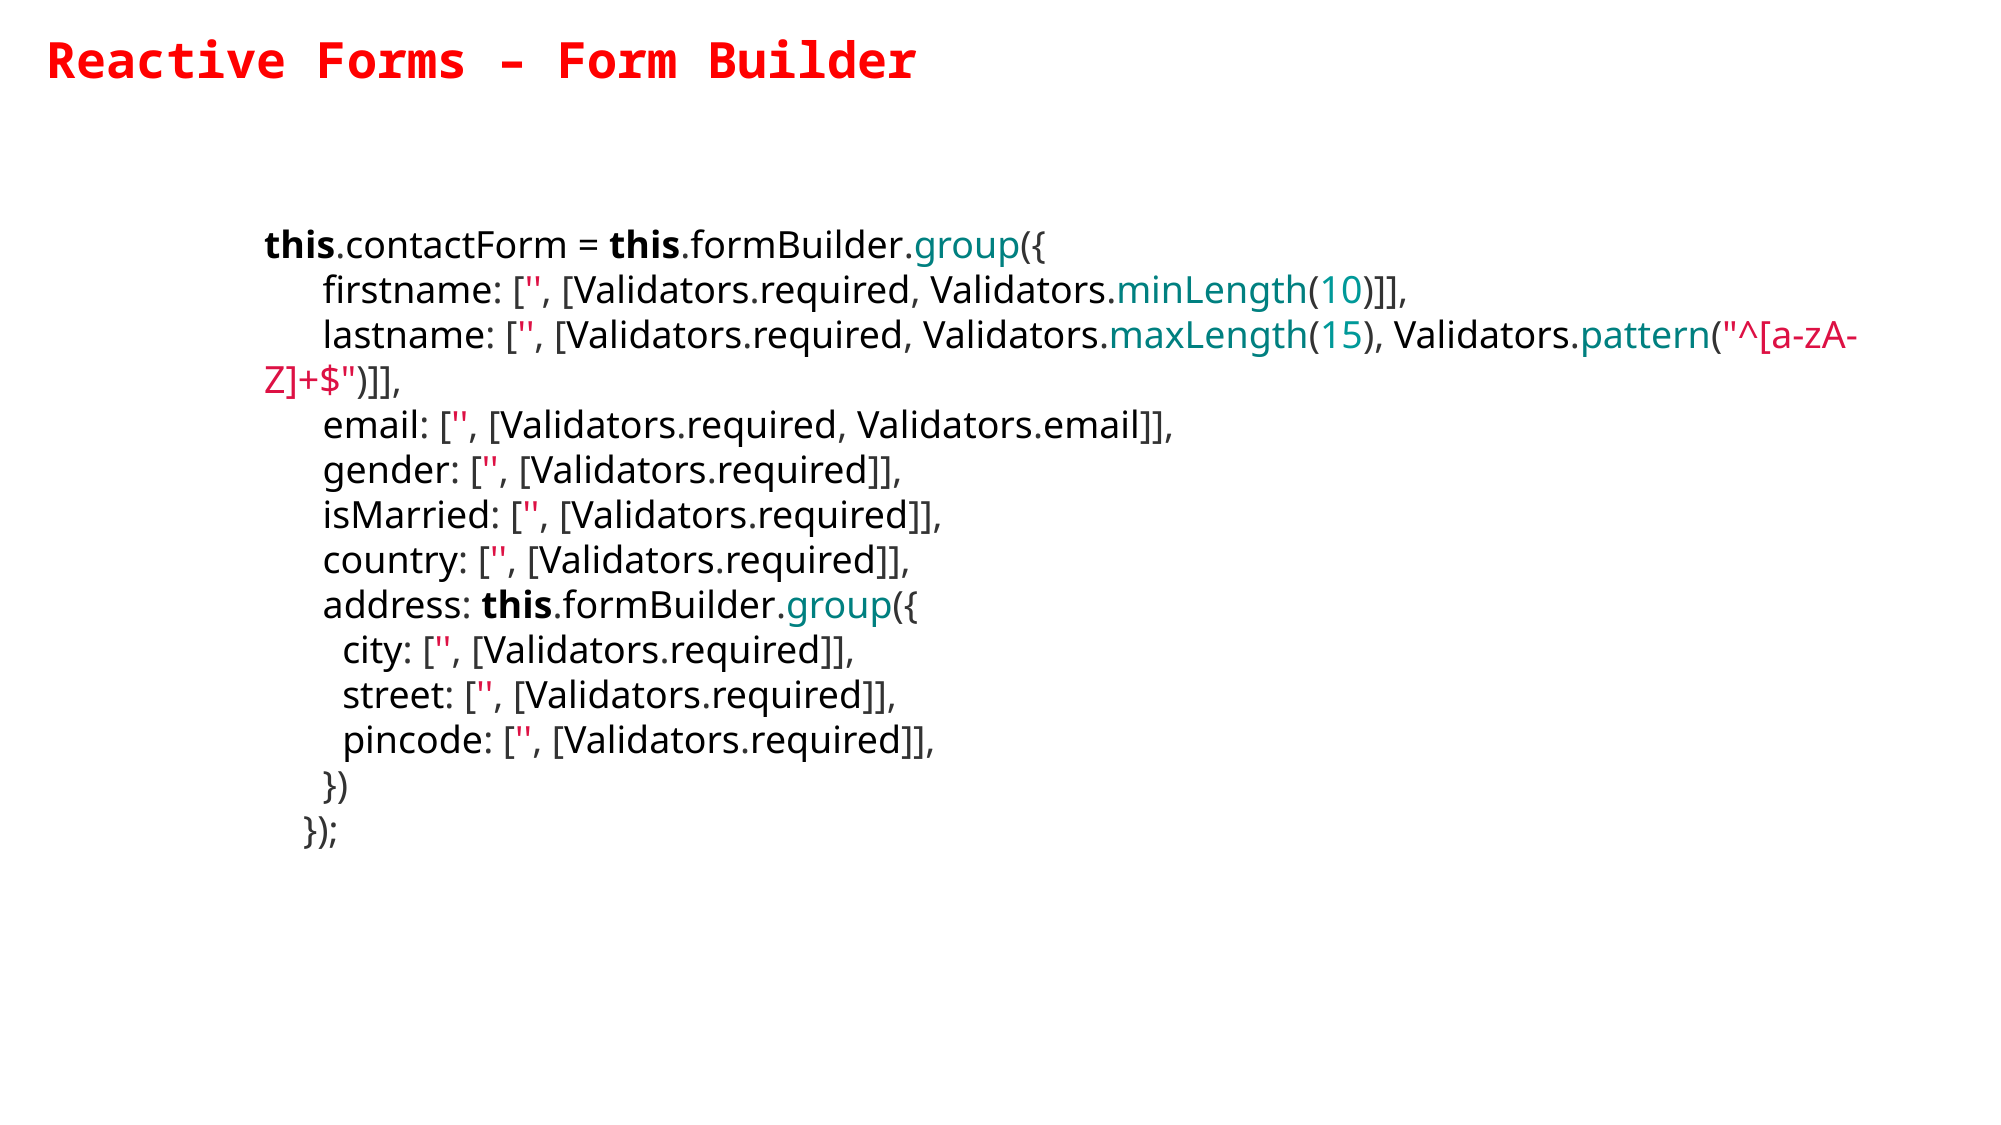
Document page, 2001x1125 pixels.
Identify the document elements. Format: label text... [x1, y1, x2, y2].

text_box this.contactForm = this.formBuilder.group({ firstname: ['', [Validators.required, Validators.minLength(10)]], lastname: ['', [Validators.required, Validators.maxLength(15), Validators.pattern("^[a-zA-Z]+$")]], email: ['', [Validators.required, Validators.email]], gender: ['', [Validators.required]], isMarried: ['', [Validators.required]], country: ['', [Validators.required]], address: this.formBuilder.group({ city: ['', [Validators.required]], street: ['', [Validators.required]], pincode: ['', [Validators.required]], }) }); [249, 214, 1895, 859]
text_box Reactive Forms – Form Builder [32, 20, 1322, 96]
